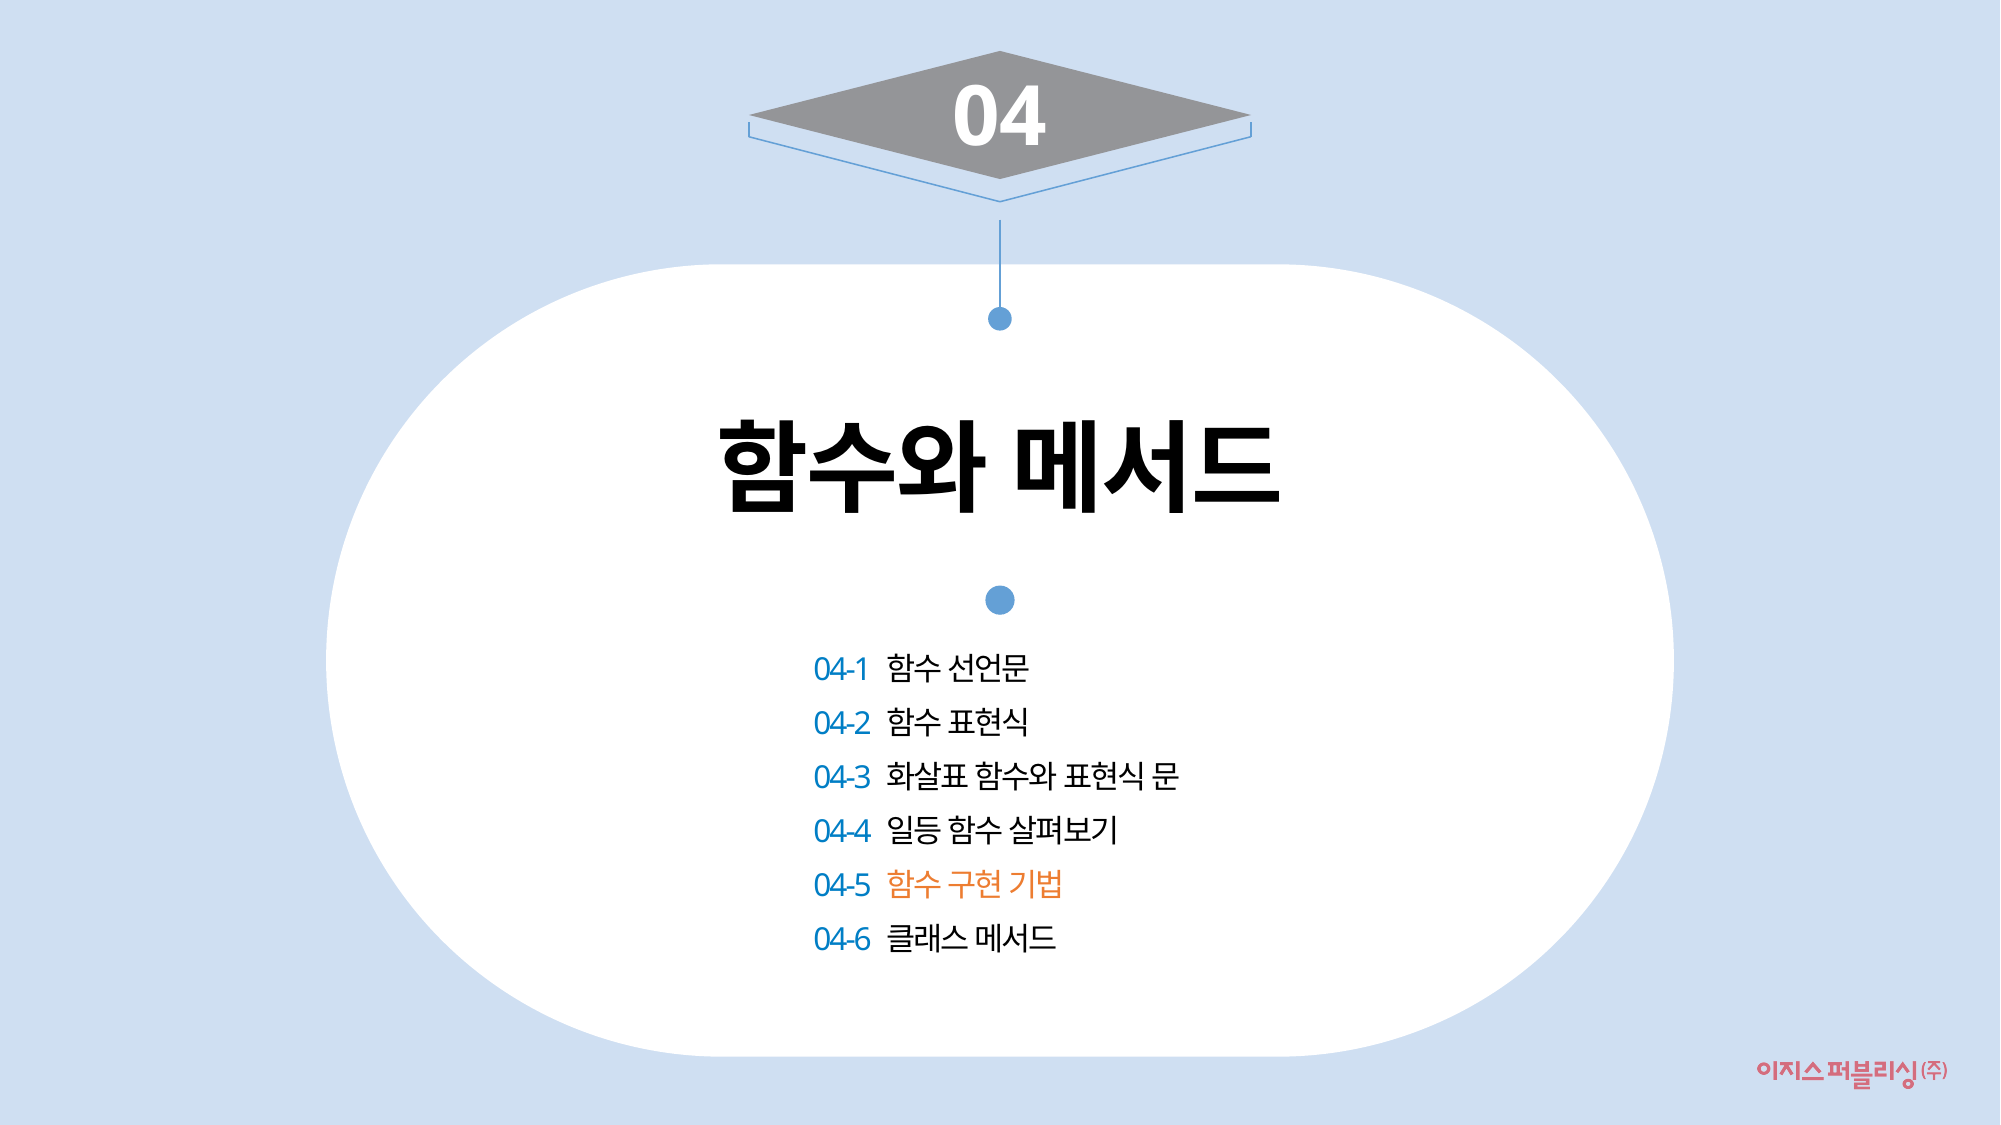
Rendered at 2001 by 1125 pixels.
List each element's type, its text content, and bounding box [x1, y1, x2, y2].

list 04 [891, 66, 1109, 158]
list 함수와 메서드 [505, 371, 1495, 534]
list 04-1 함수 선언문 04-2 함수 표현식 04-3 화살표 함수와 표현식 문 04-4 일등 함수 살펴보기 04-5 함수 구현 기법 04-6 클래스 메서드 [798, 641, 1321, 968]
